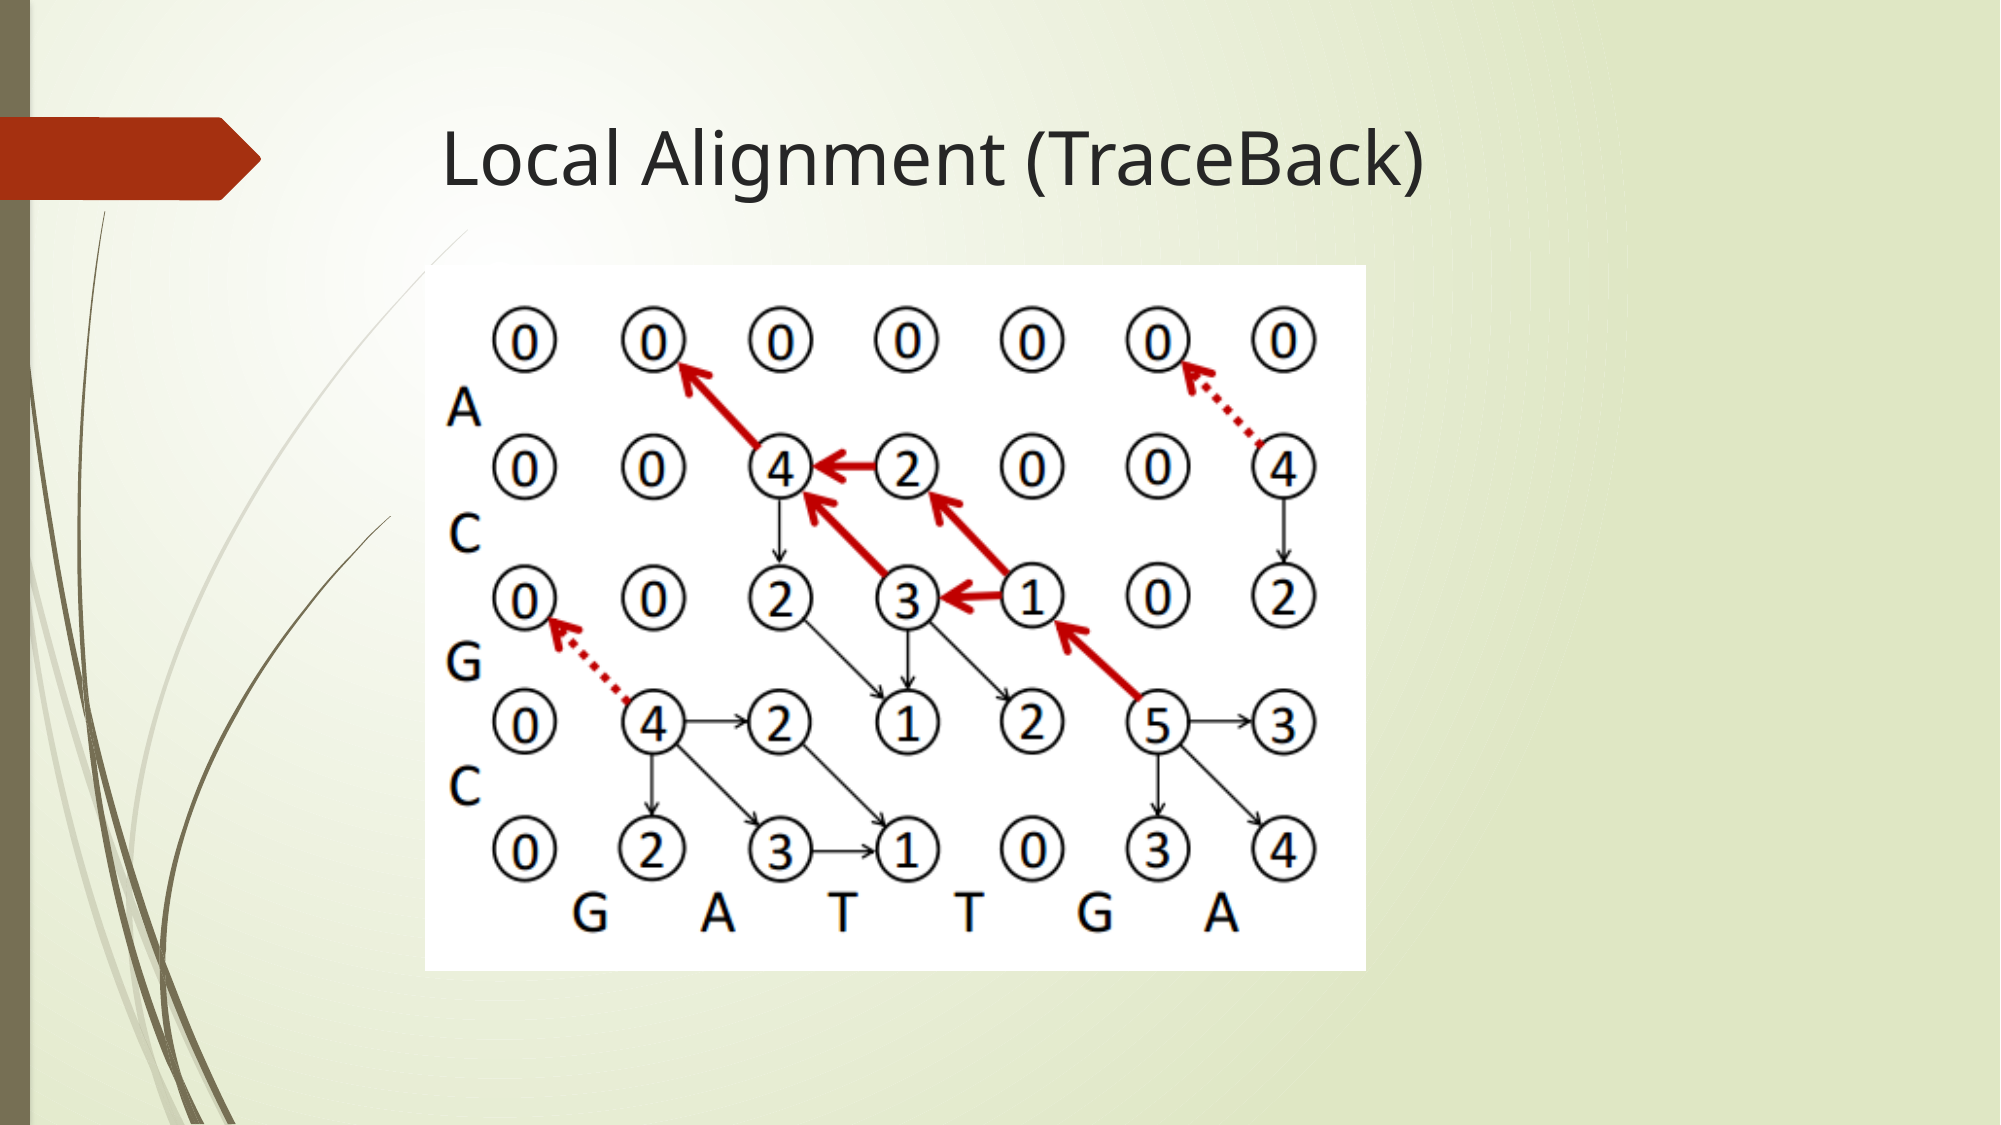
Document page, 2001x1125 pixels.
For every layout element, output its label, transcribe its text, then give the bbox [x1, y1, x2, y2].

title Local Alignment (TraceBack) [425, 102, 1888, 313]
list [425, 265, 1367, 972]
